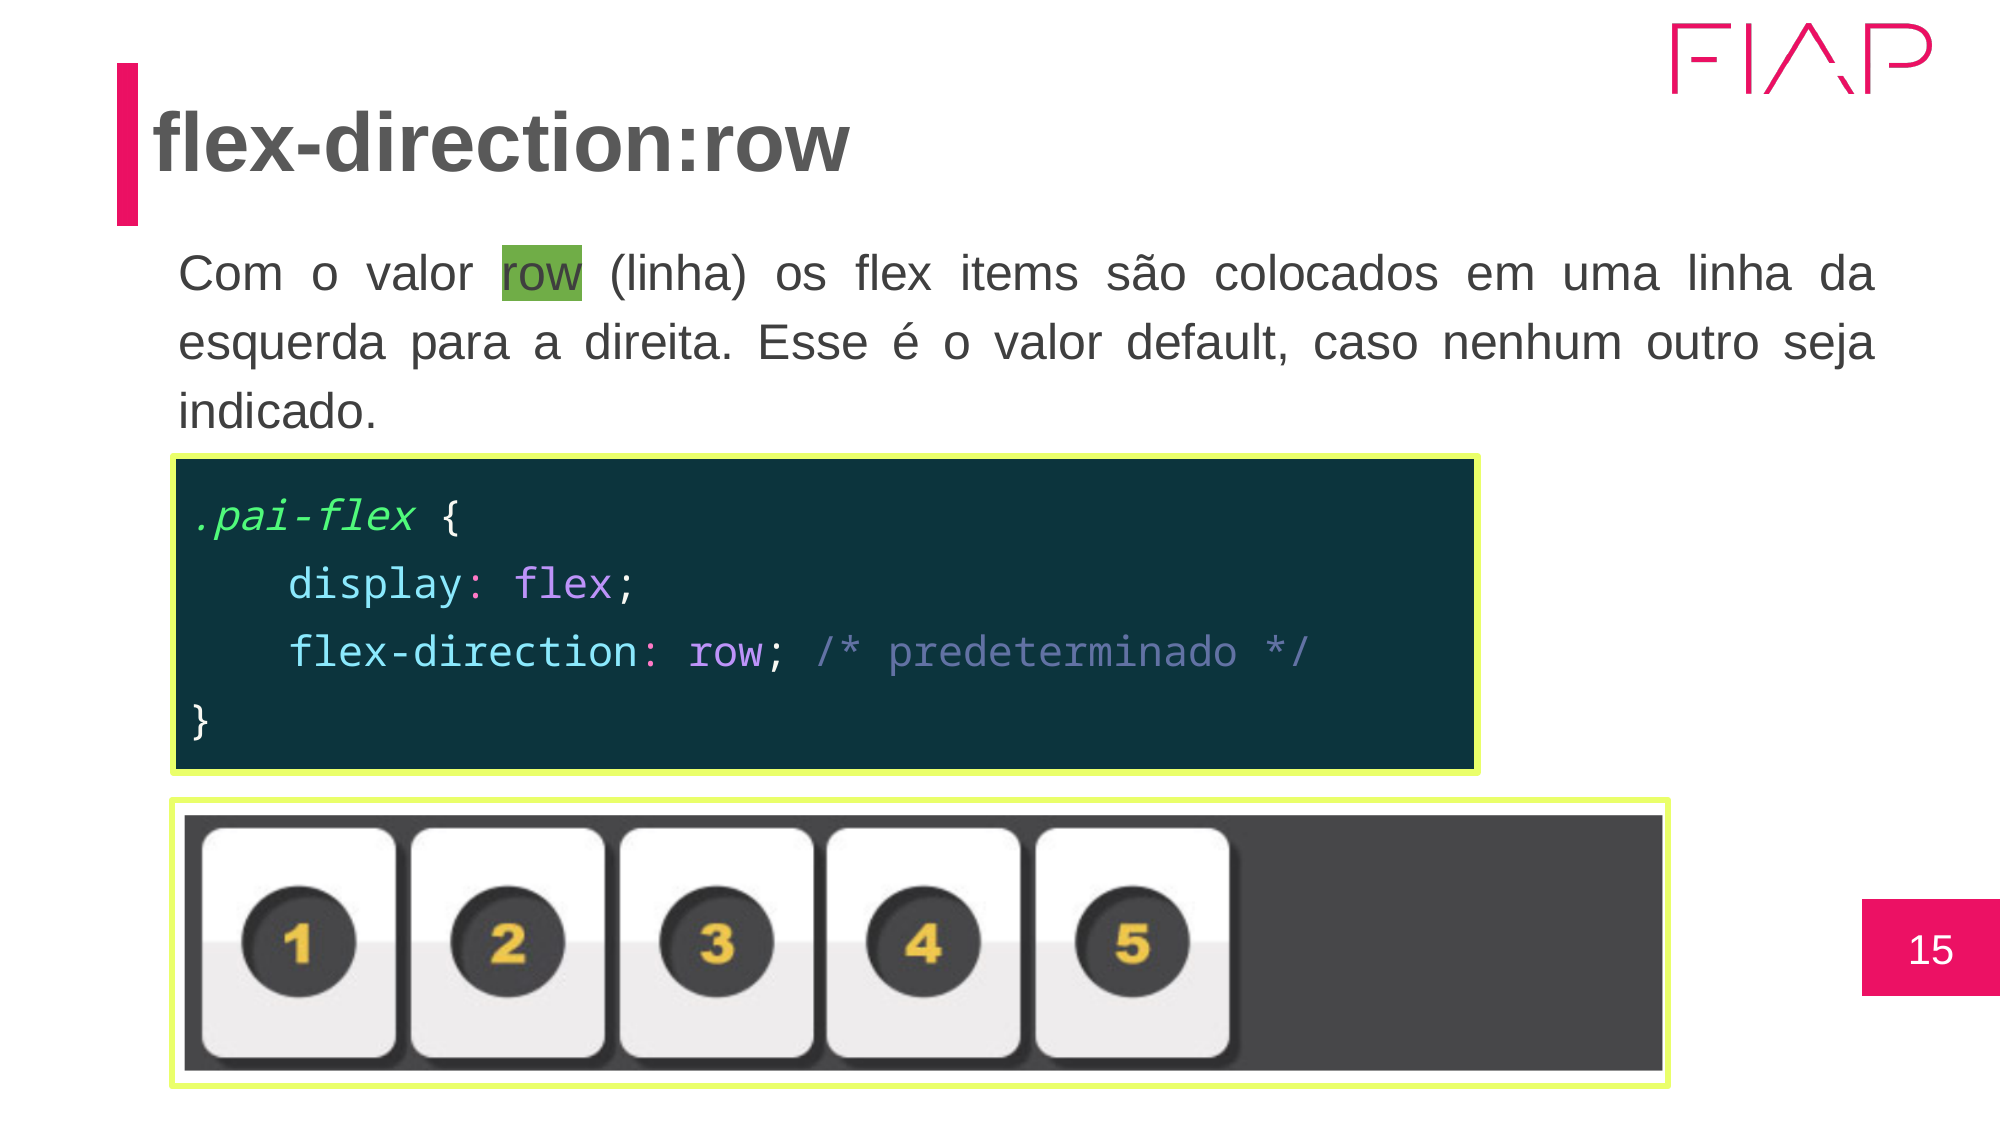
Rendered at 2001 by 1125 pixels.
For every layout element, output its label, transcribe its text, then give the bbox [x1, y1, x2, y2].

picture [1862, 899, 2000, 917]
picture [1672, 23, 1932, 94]
text_box Com o valor row (linha) os flex items são colocados em uma linha da esquerda para a direita. Esse é o valor default, caso nenhum outro seja indicado. [163, 216, 1891, 465]
picture [117, 63, 137, 226]
title flex-direction:row [137, 63, 1828, 226]
picture [1862, 978, 2000, 996]
text_box .pai-flex { display: flex; flex-direction: row; /* predeterminado */ } [173, 456, 1478, 773]
picture [174, 803, 1666, 1084]
slide_number ‹#› [1862, 917, 2000, 978]
